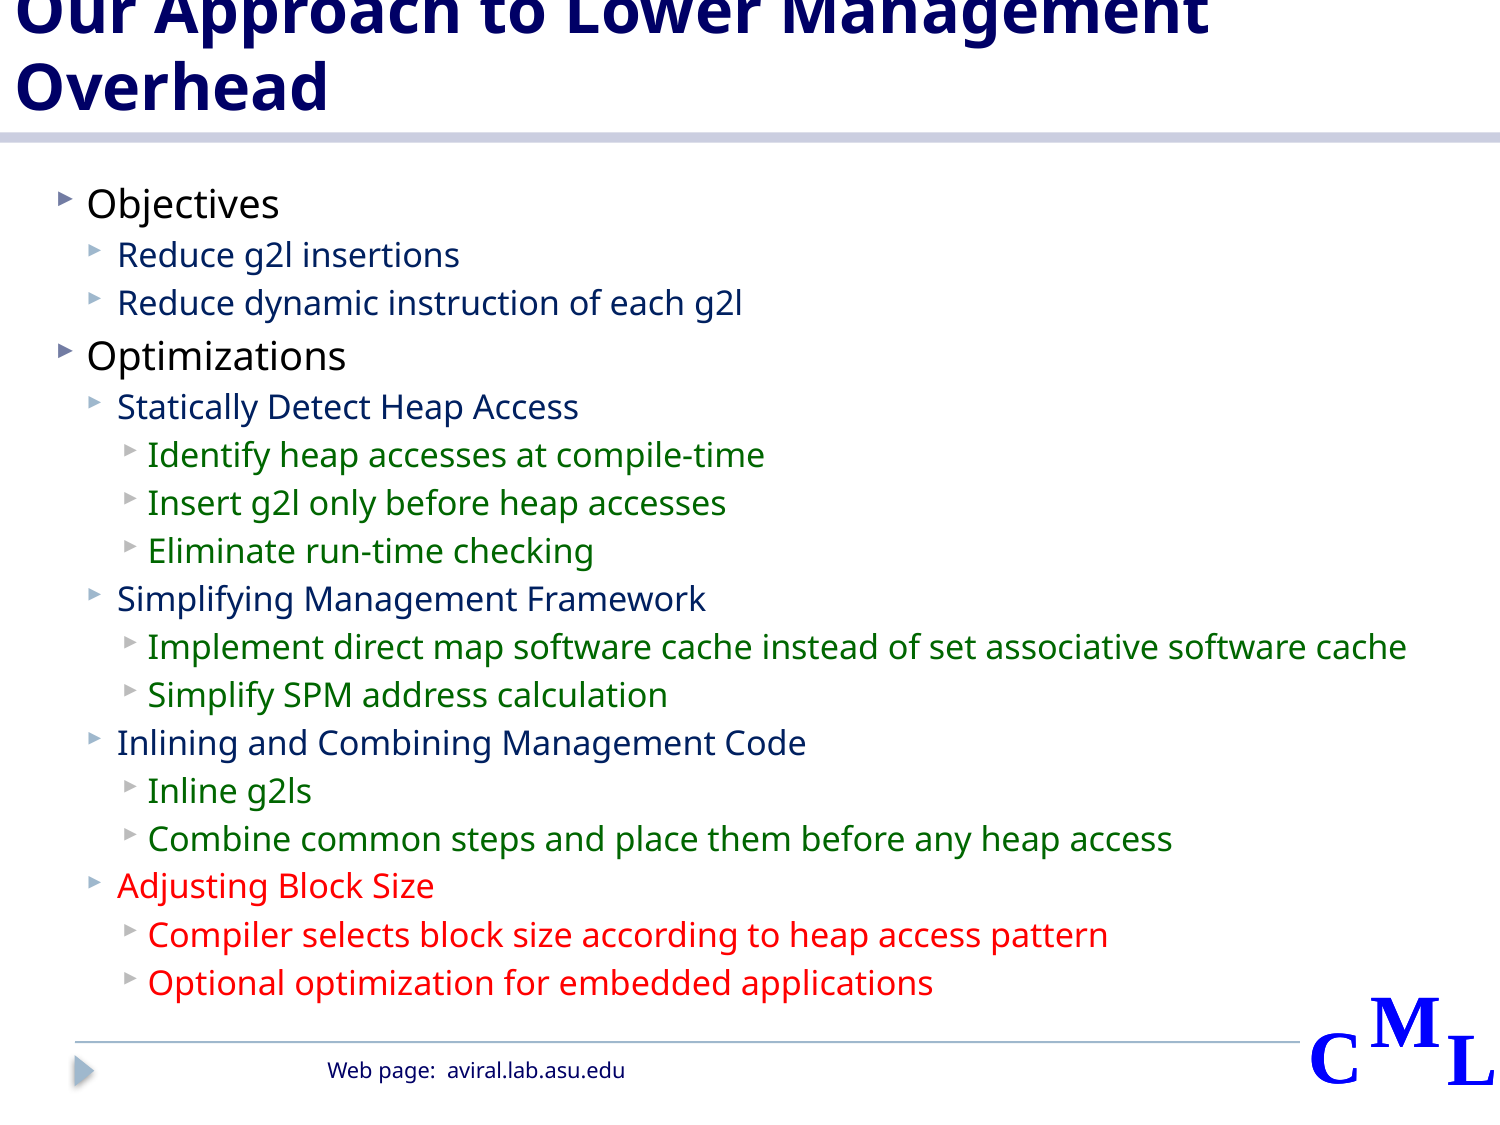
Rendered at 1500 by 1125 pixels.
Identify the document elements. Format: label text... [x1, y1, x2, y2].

list Objectives Reduce g2l insertions Reduce dynamic instruction of each g2l Optimizations Statically Detect Heap Access Identify heap accesses at compile-time Insert g2l only before heap accesses Eliminate run-time checking Simplifying Management Framework Implement direct map software cache instead of set associative software cache Simplify SPM address calculation Inlining and Combining Management Code Inline g2ls Combine common steps and place them before any heap access Adjusting Block Size Compiler selects block size according to heap access pattern Optional optimization for embedded applications [40, 171, 1439, 1051]
title Our Approach to Lower Management Overhead [0, 0, 1500, 131]
